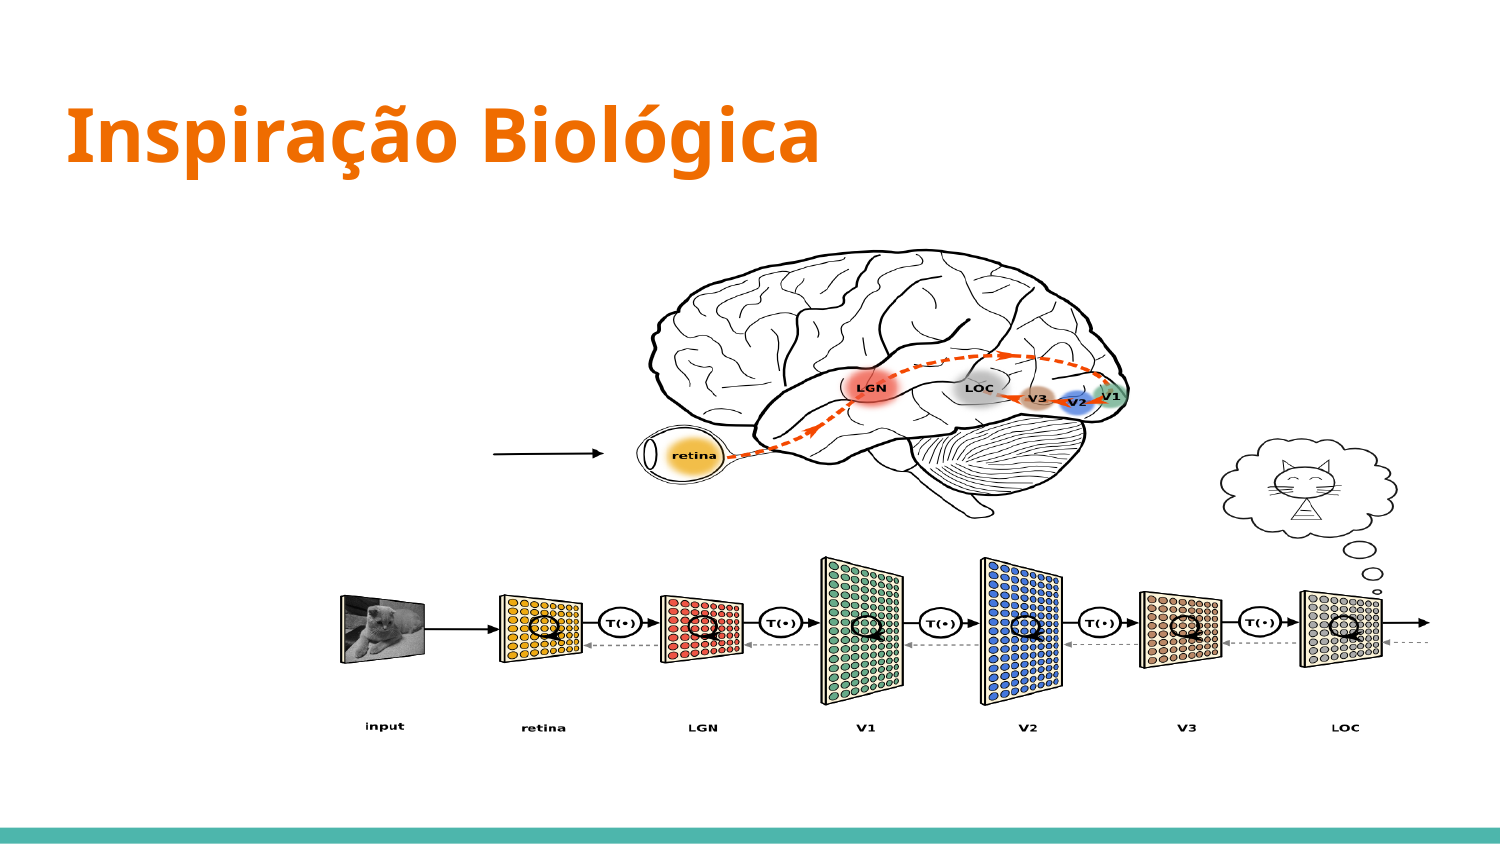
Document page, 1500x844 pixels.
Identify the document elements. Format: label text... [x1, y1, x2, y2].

picture [299, 207, 1450, 750]
title Inspiração Biológica [51, 72, 1449, 189]
